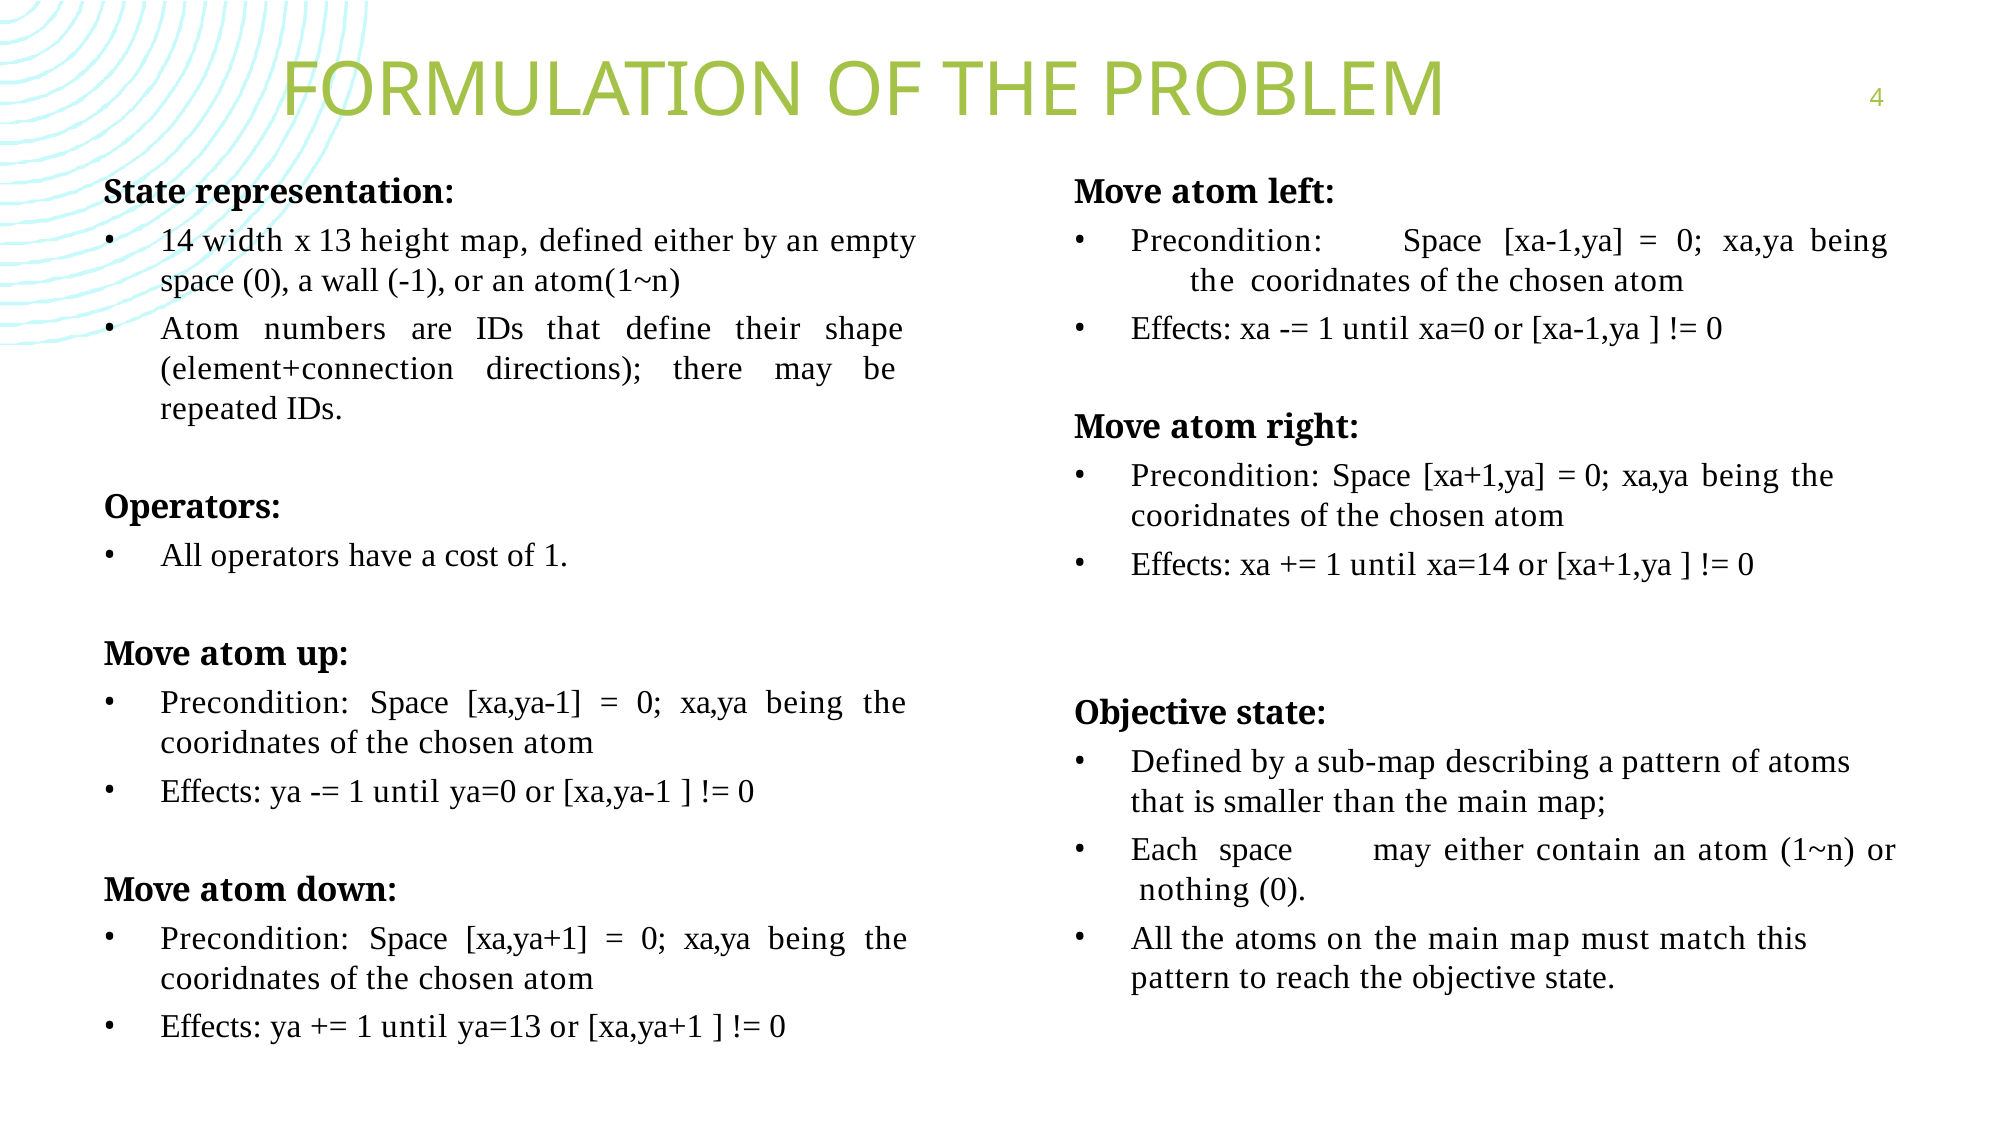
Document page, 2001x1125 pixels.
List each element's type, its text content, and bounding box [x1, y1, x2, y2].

picture [0, 0, 369, 346]
title FORMULATION OF THE PROBLEM [373, 38, 1722, 229]
text_box Move atom left: Precondition: Space [xa-1,ya] = 0; xa,ya being the cooridnates of the chosen atom Effects: xa -= 1 until xa=0 or [xa-1,ya ] != 0 Move atom right: Precondition: Space [xa+1,ya] = 0; xa,ya being the cooridnates of the chosen atom Effects: xa += 1 until xa=14 or [xa+1,ya ] != 0 Objective state: Defined by a sub-map describing a pattern of atoms that is smaller than the main map; Each space may either contain an atom (1~n) or nothing (0). All the atoms on the main map must match this pattern to reach the objective state. [1071, 159, 1899, 996]
text_box State representation: 14 width x 13 height map, defined either by an empty space (0), a wall (-1), or an atom(1~n) Atom numbers are IDs that define their shape (element+connection directions); there may be repeated IDs. Operators: All operators have a cost of 1. Move atom up: Precondition: Space [xa,ya-1] = 0; xa,ya being the cooridnates of the chosen atom Effects: ya -= 1 until ya=0 or [xa,ya-1 ] != 0 Move atom down: Precondition: Space [xa,ya+1] = 0; xa,ya being the cooridnates of the chosen atom Effects: ya += 1 until ya=13 or [xa,ya+1 ] != 0 [101, 159, 928, 1045]
text_box 4 [1867, 79, 1886, 112]
